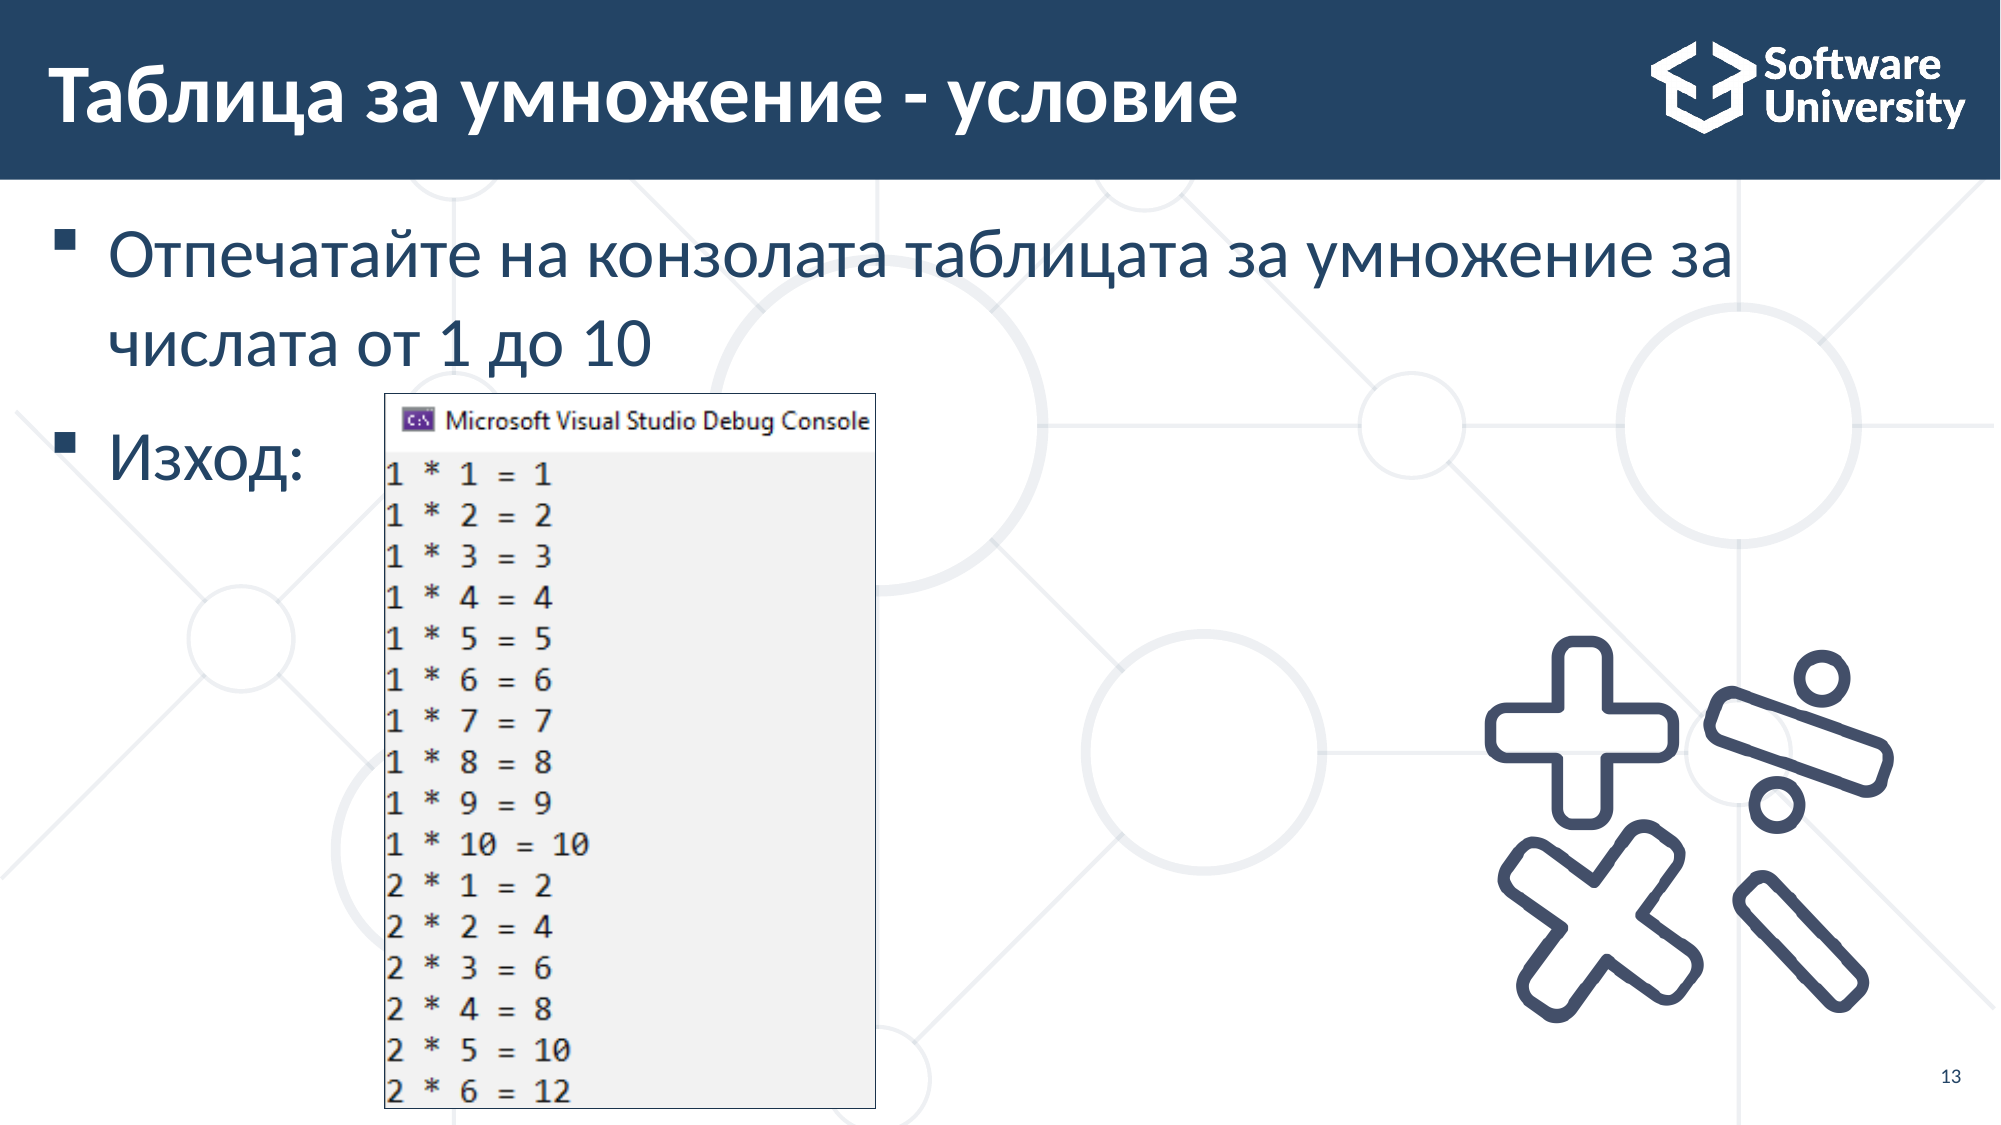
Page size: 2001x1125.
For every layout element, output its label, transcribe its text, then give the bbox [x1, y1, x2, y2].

picture [1432, 574, 1933, 1075]
slide_number 13 [1896, 1049, 1968, 1101]
list Отпечатайте на конзолата таблицата за умножение за числата от 1 до 10 Изход: [31, 196, 1970, 1104]
picture [384, 393, 877, 1109]
title Таблица за умножение - условие [31, 16, 1625, 162]
picture [1651, 41, 1966, 134]
